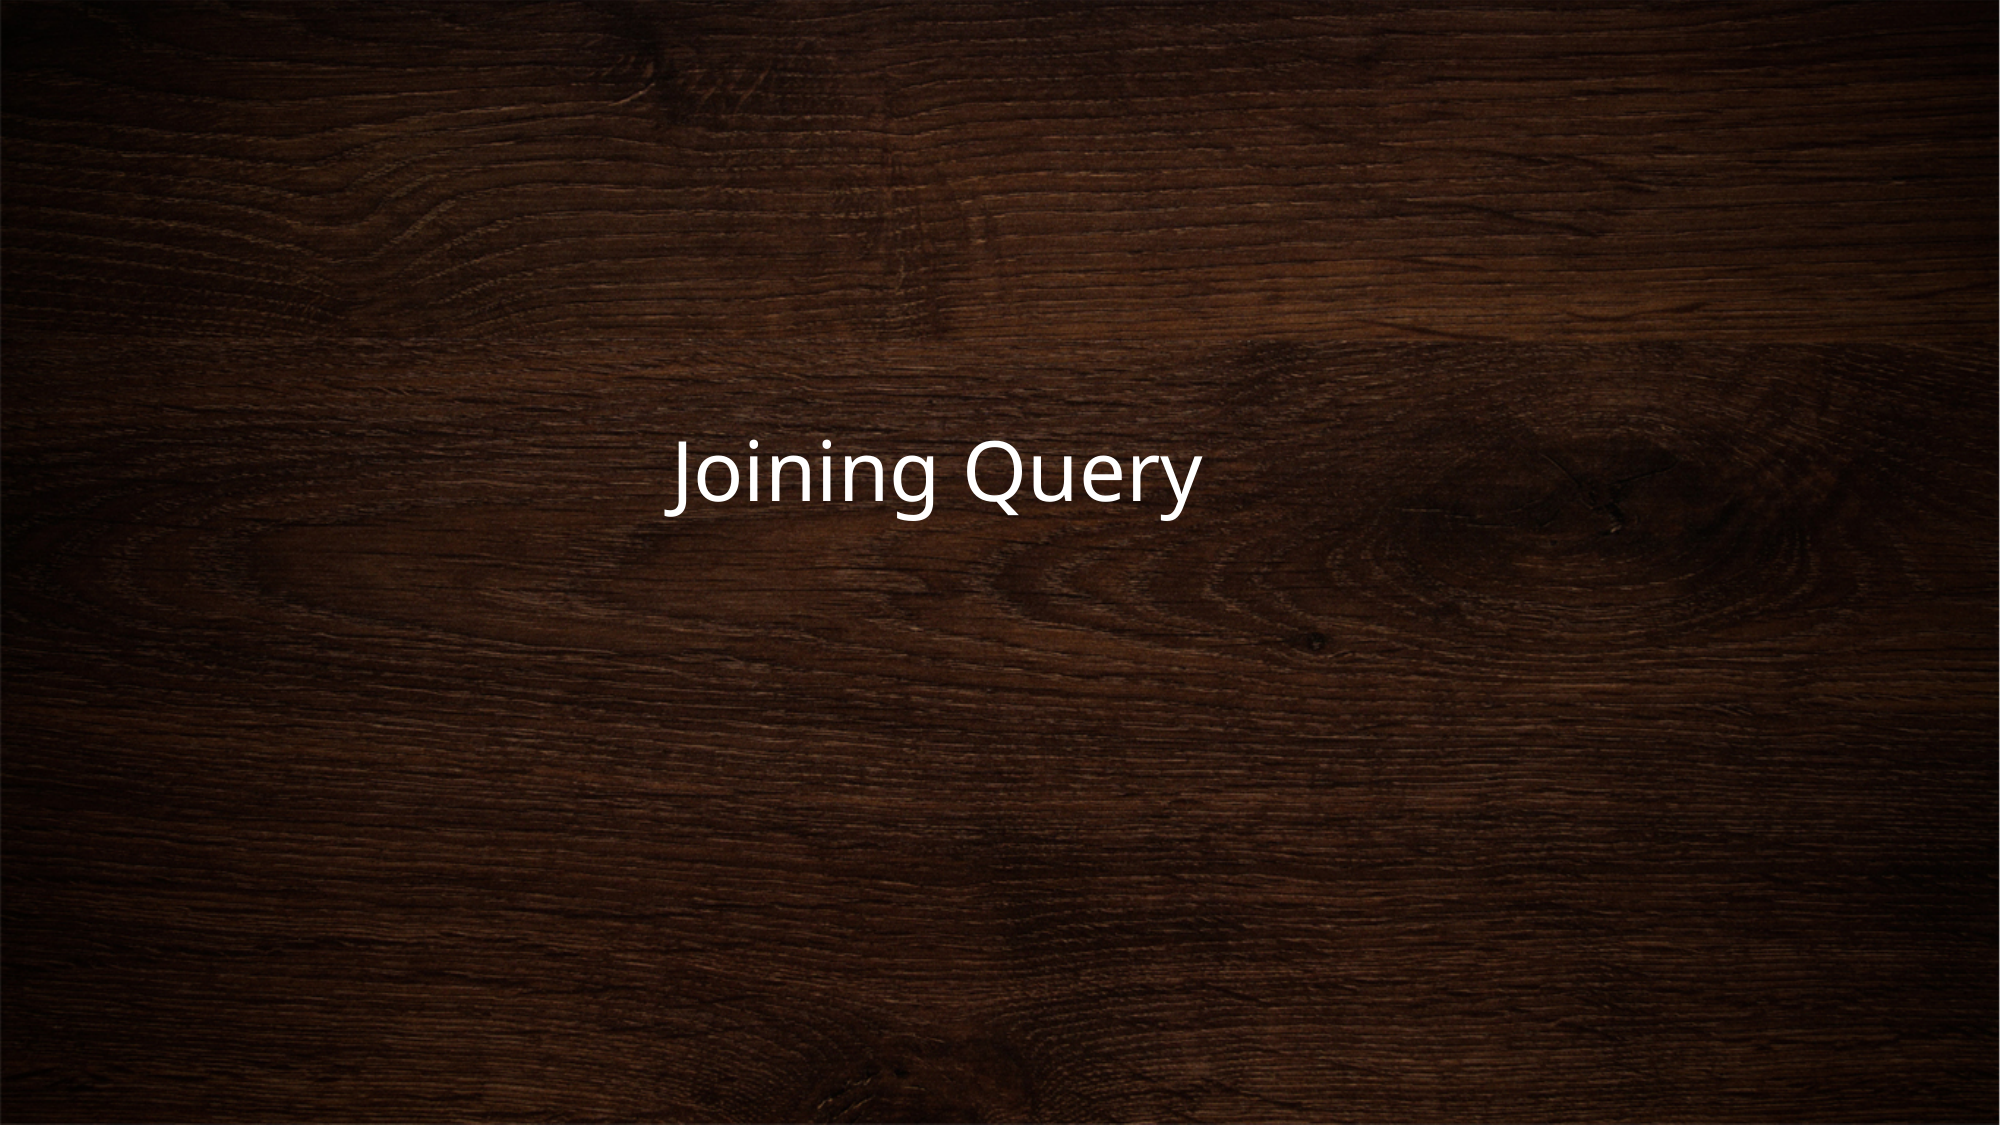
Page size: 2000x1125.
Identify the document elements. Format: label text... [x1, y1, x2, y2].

title Joining Query [149, 437, 1725, 625]
picture [0, 0, 2000, 1125]
